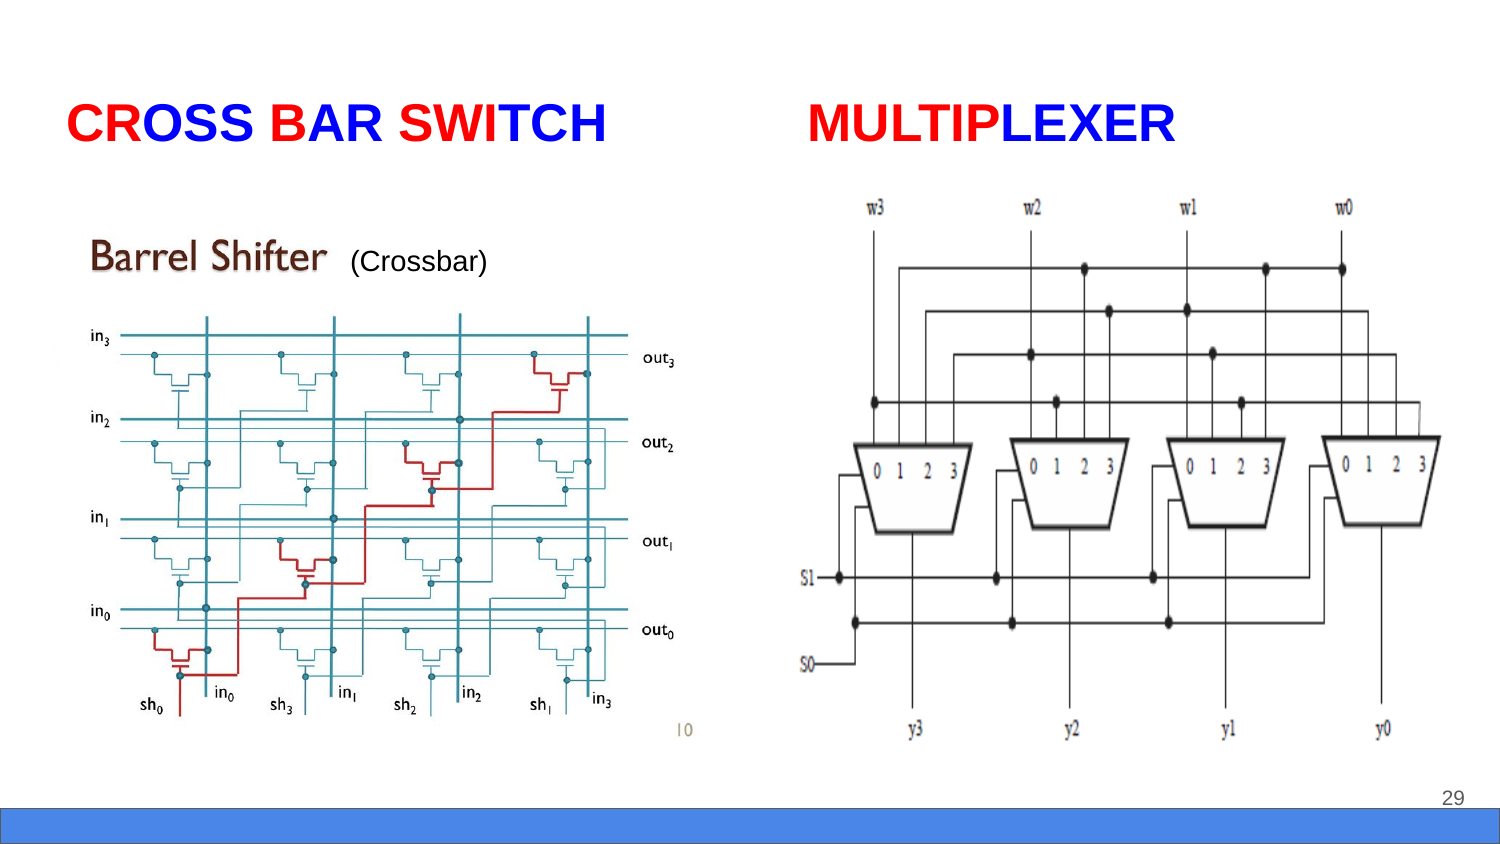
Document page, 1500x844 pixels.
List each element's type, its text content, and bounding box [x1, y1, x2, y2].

picture [792, 188, 1450, 750]
title MULTIPLEXER [792, 72, 1449, 167]
text_box [0, 808, 1500, 844]
picture [50, 188, 708, 750]
slide_number ‹#› [1389, 764, 1480, 830]
title CROSS BAR SWITCH [51, 72, 708, 167]
